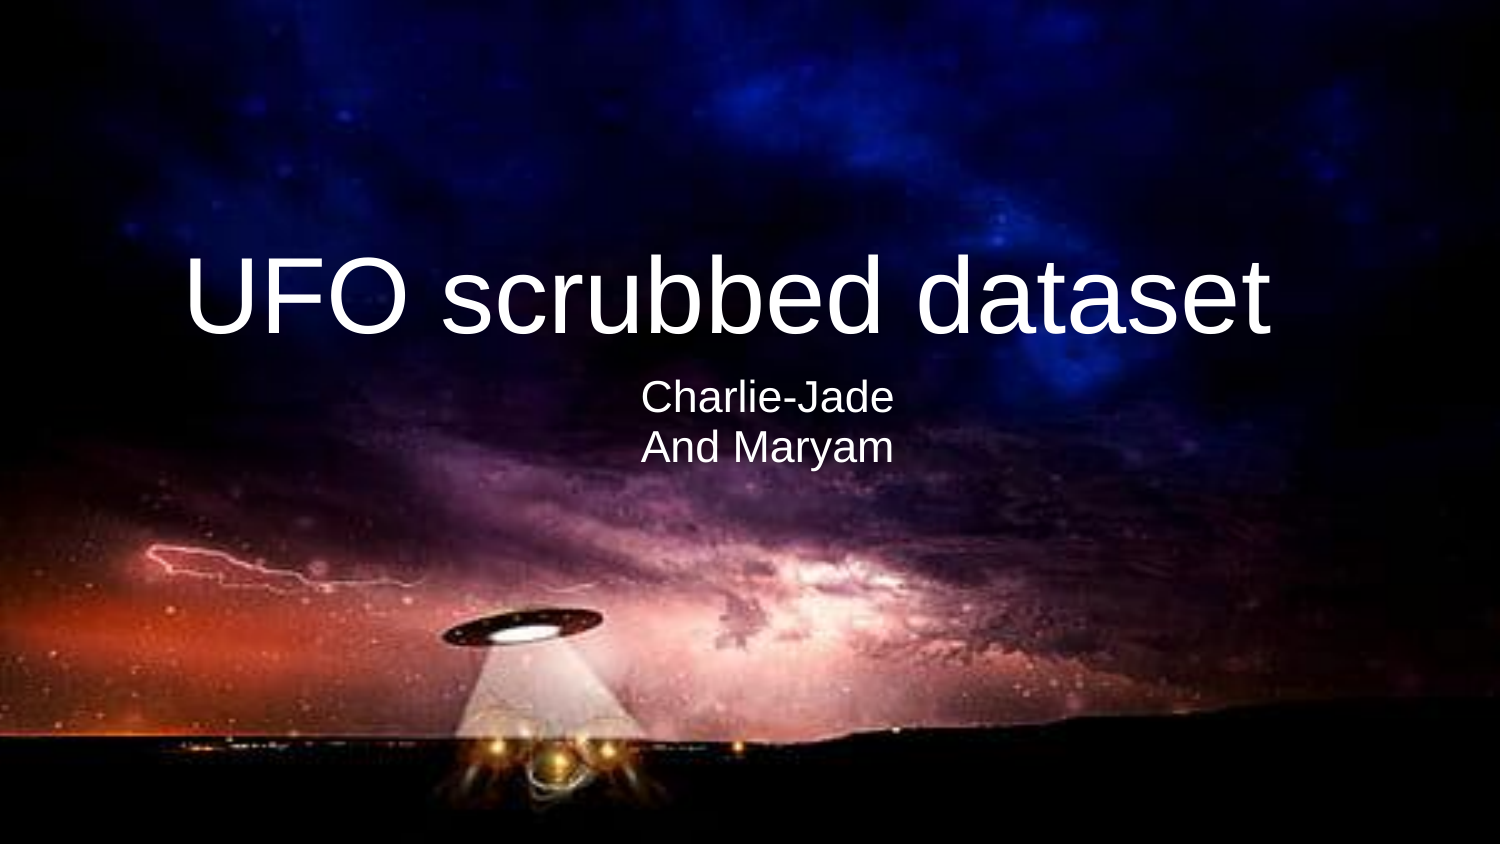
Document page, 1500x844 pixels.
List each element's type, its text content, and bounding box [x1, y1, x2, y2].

picture [0, 0, 1500, 844]
subtitle Charlie-Jade And Maryam [69, 356, 1467, 487]
title UFO scrubbed dataset [28, 34, 1426, 372]
